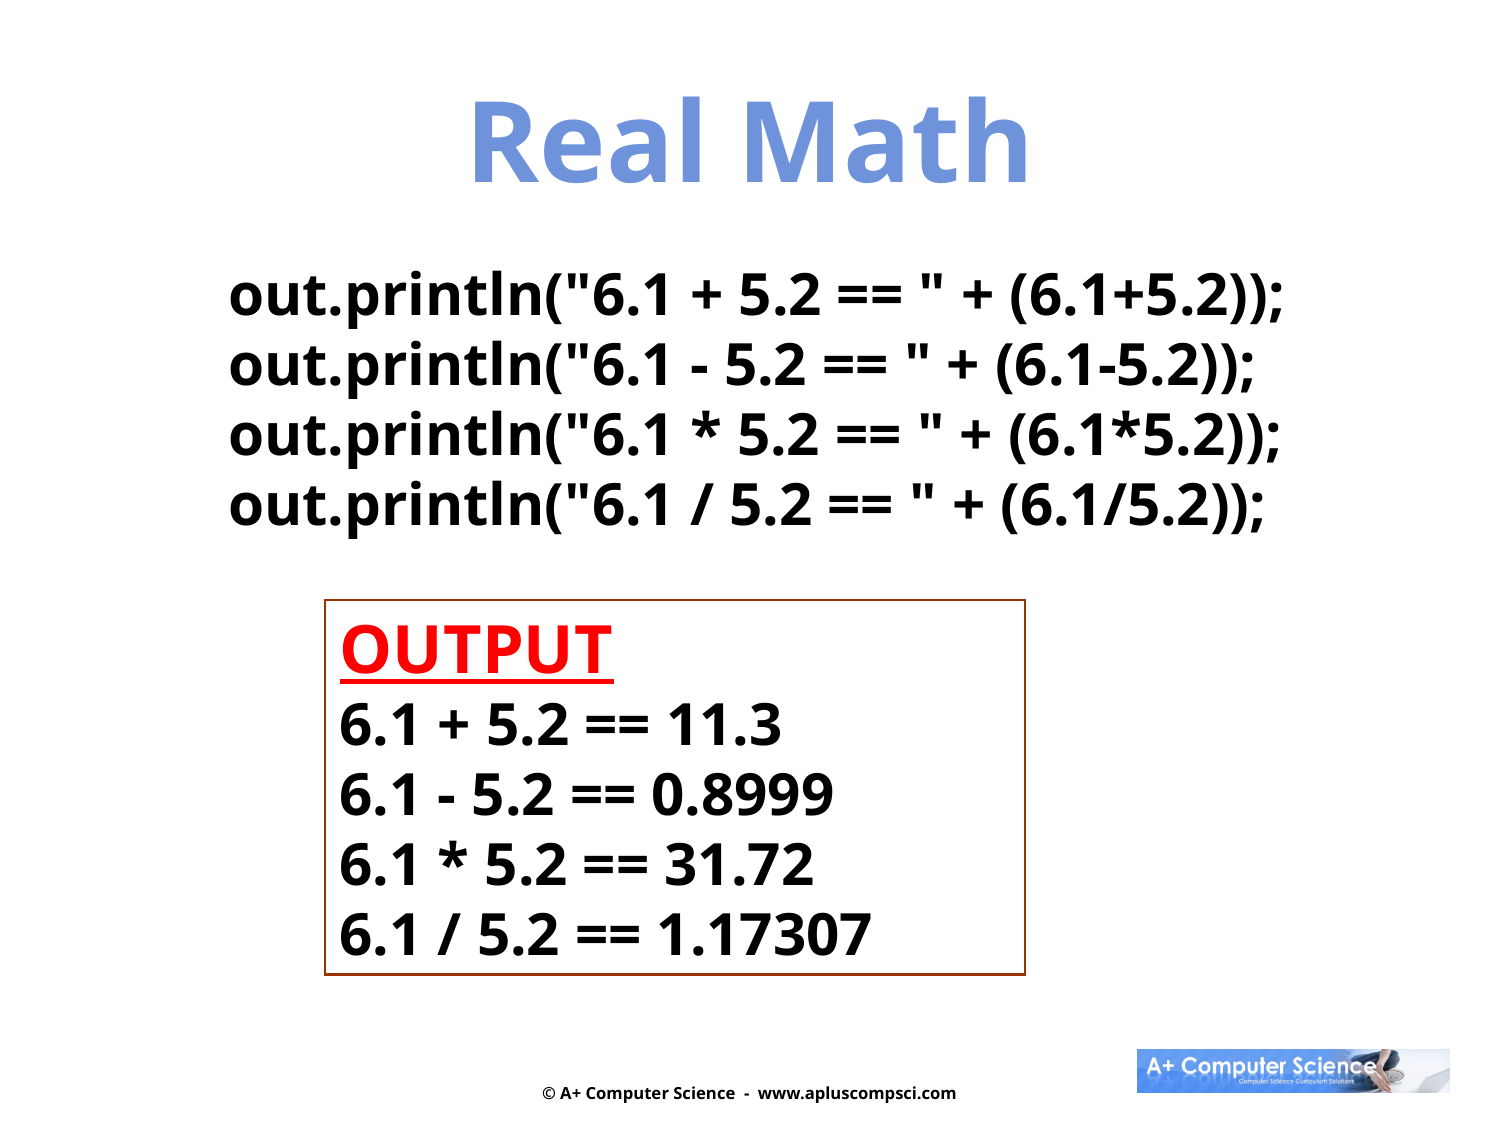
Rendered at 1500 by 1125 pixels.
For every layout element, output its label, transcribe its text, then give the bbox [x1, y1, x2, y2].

text_box out.println("6.1 + 5.2 == " + (6.1+5.2)); out.println("6.1 - 5.2 == " + (6.1-5.2)); out.println("6.1 * 5.2 == " + (6.1*5.2)); out.println("6.1 / 5.2 == " + (6.1/5.2)); [213, 249, 1300, 545]
text_box Real Math [0, 62, 1500, 213]
footer © A+ Computer Science - www.apluscompsci.com [512, 1024, 988, 1101]
picture [1137, 1049, 1450, 1093]
text_box OUTPUT 6.1 + 5.2 == 11.3 6.1 - 5.2 == 0.8999 6.1 * 5.2 == 31.72 6.1 / 5.2 == 1.17307 [324, 599, 1025, 975]
